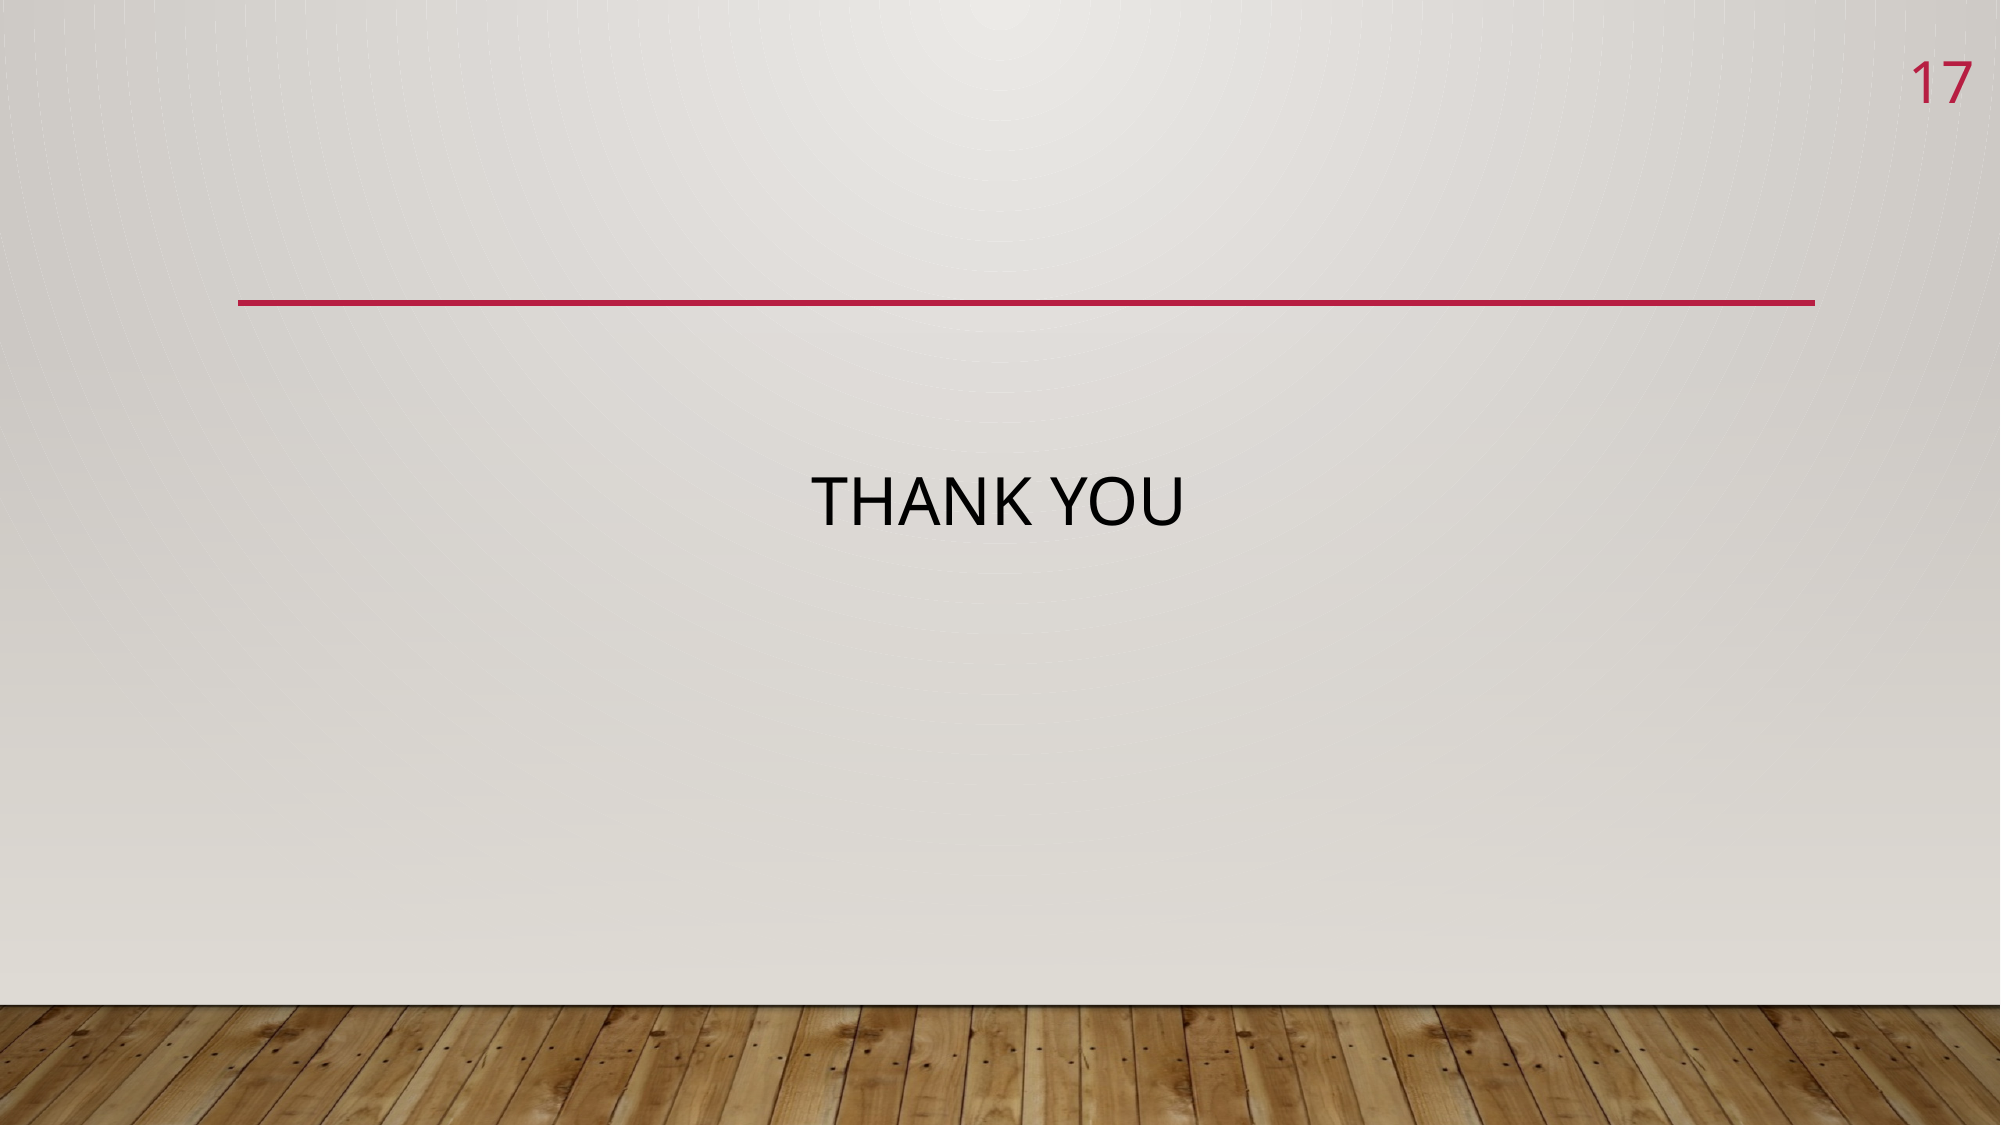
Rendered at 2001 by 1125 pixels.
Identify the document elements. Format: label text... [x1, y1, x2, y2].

slide_number 17 [1856, 38, 1990, 121]
picture [0, 1005, 2000, 1125]
title Thank you [212, 460, 1788, 633]
